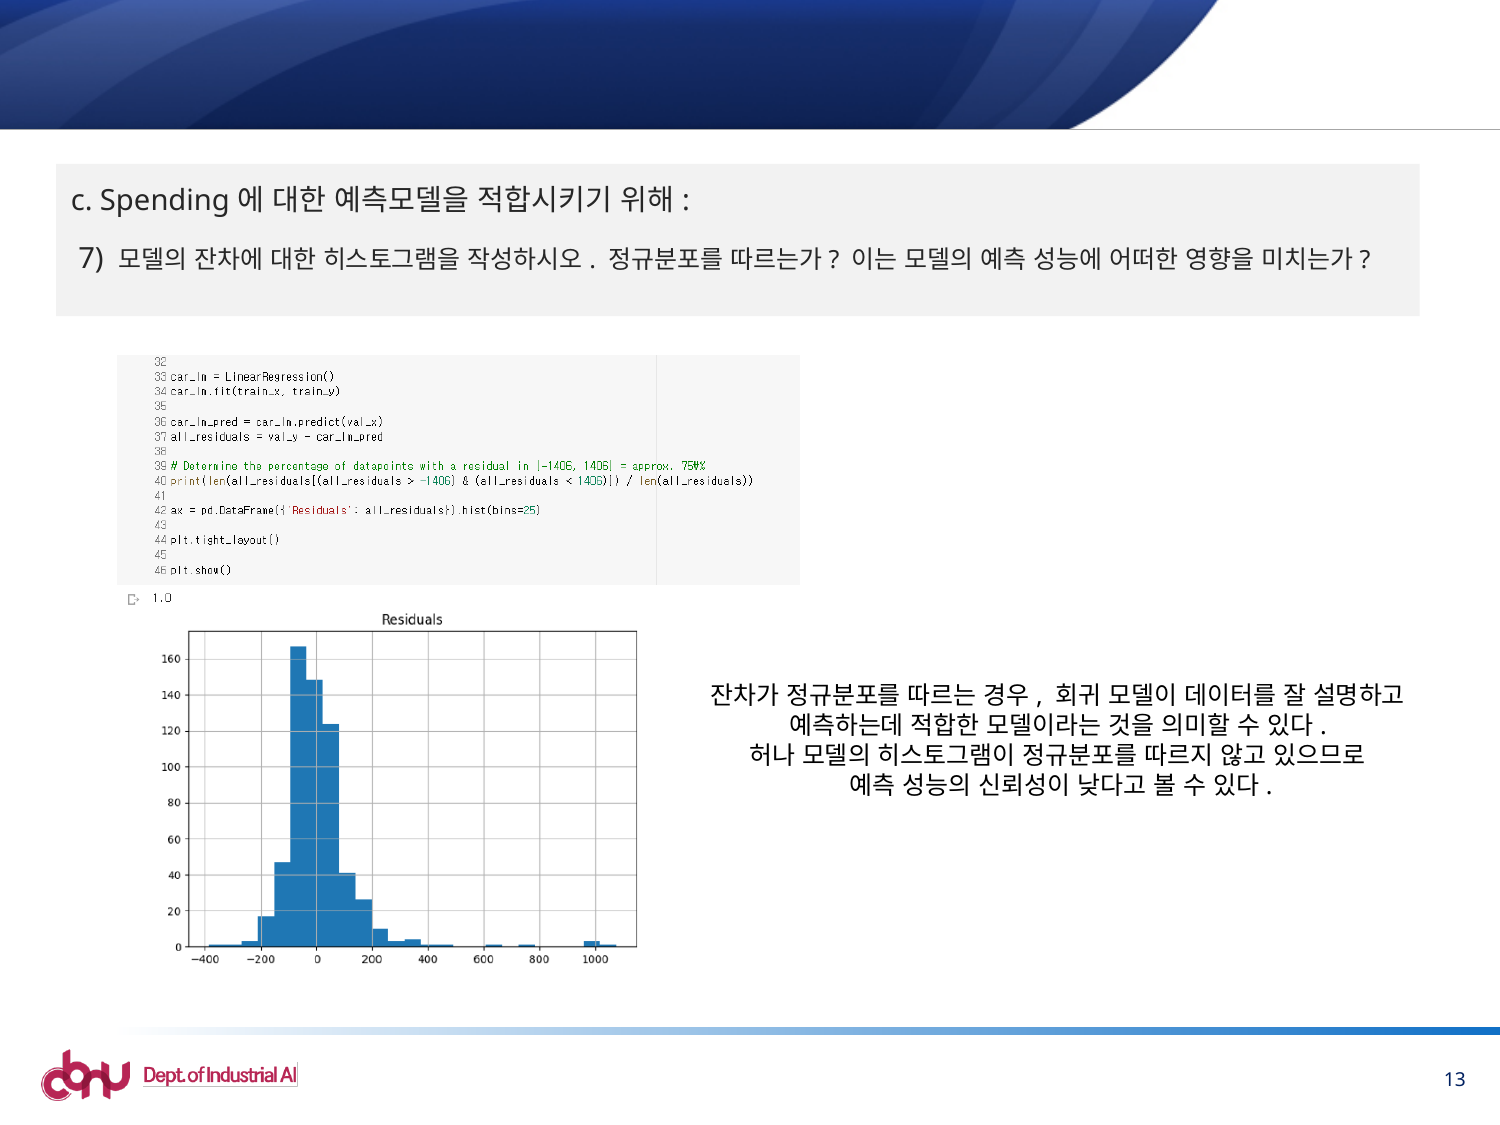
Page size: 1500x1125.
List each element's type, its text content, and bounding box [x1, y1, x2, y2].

text_box c. Spending에 대한 예측모델을 적합시키기 위해: 7) 모델의 잔차에 대한 히스토그램을 작성하시오. 정규분포를 따르는가? 이는 모델의 예측 성능에 어떠한 영향을 미치는가? [54, 162, 1422, 318]
text_box 잔차가 정규분포를 따르는 경우, 회귀 모델이 데이터를 잘 설명하고 예측하는데 적합한 모델이라는 것을 의미할 수 있다. 허나 모델의 히스토그램이 정규분포를 따르지 않고 있으므로 예측 성능의 신뢰성이 낮다고 볼 수 있다. [805, 672, 1428, 807]
title 모델의 잔차에 대한 히스토그램을 작성하시오. 정규분포를 따르는가? 이는 모델의 예측 성능에 어떠한 영향을 미치는가? [41, 45, 1040, 151]
picture [100, 355, 800, 977]
picture [41, 1049, 308, 1101]
picture [0, 0, 1500, 129]
